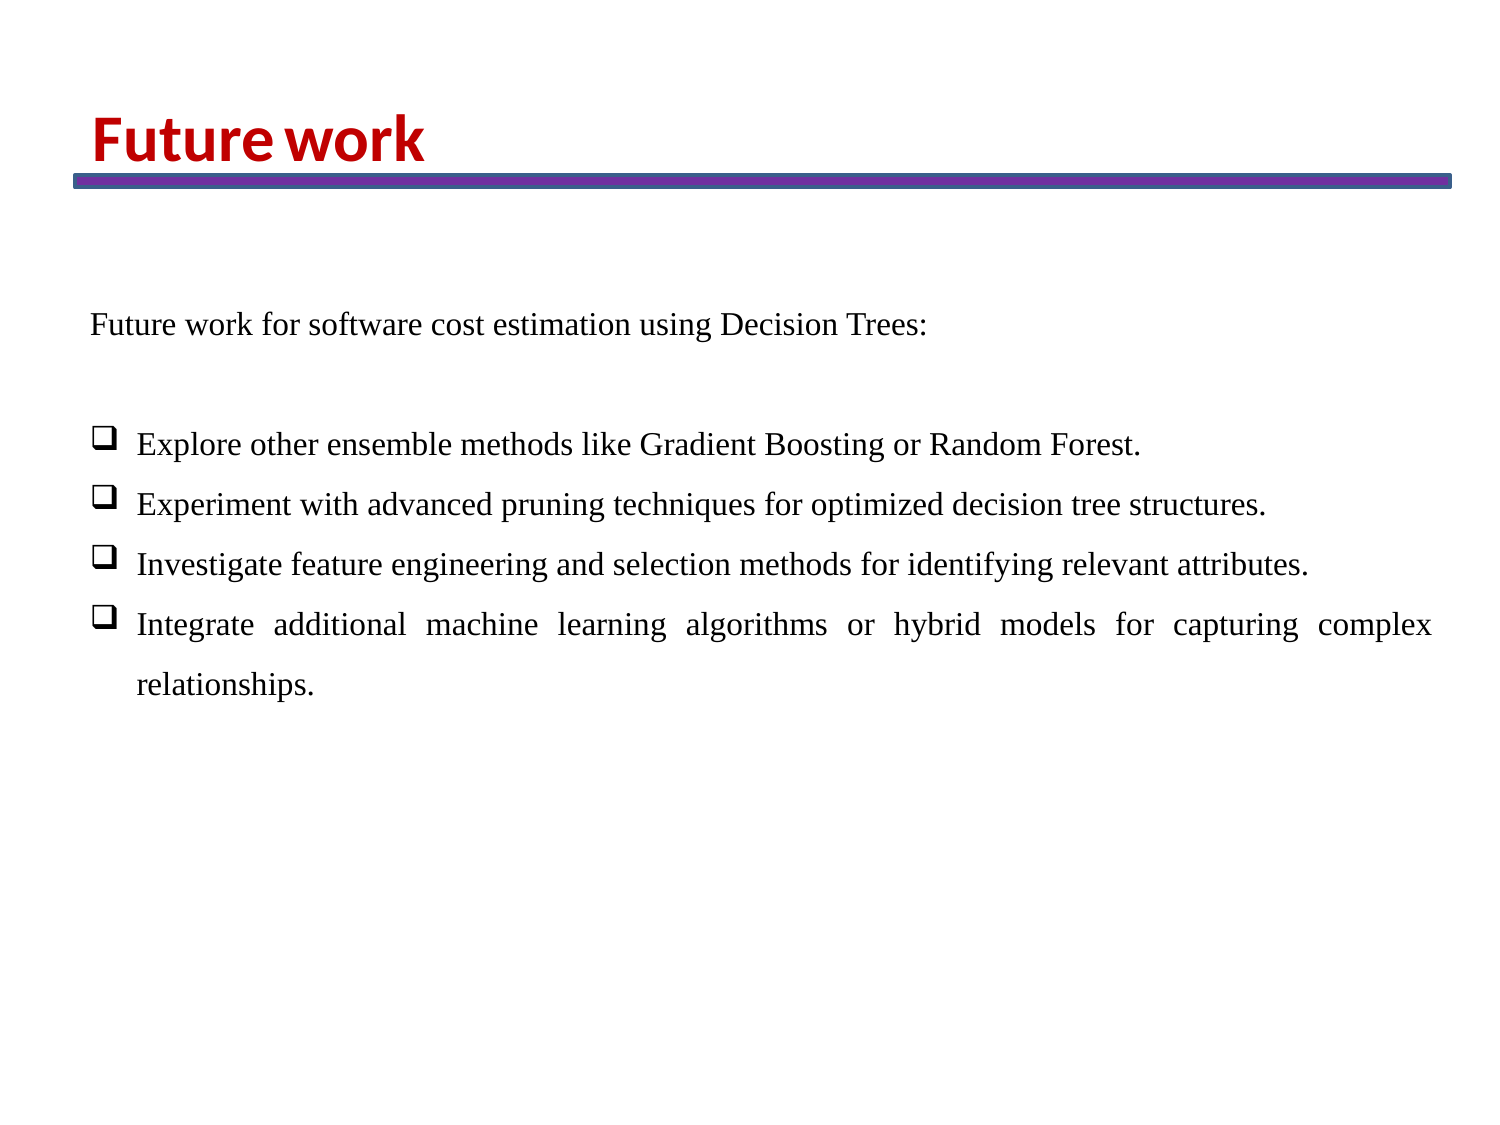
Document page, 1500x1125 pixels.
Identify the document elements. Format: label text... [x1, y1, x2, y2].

text_box Future work for software cost estimation using Decision Trees: Explore other ensemble methods like Gradient Boosting or Random Forest. Experiment with advanced pruning techniques for optimized decision tree structures. Investigate feature engineering and selection methods for identifying relevant attributes. Integrate additional machine learning algorithms or hybrid models for capturing complex relationships. [75, 275, 1450, 709]
text_box [75, 175, 1450, 188]
text_box Future work [78, 87, 441, 183]
